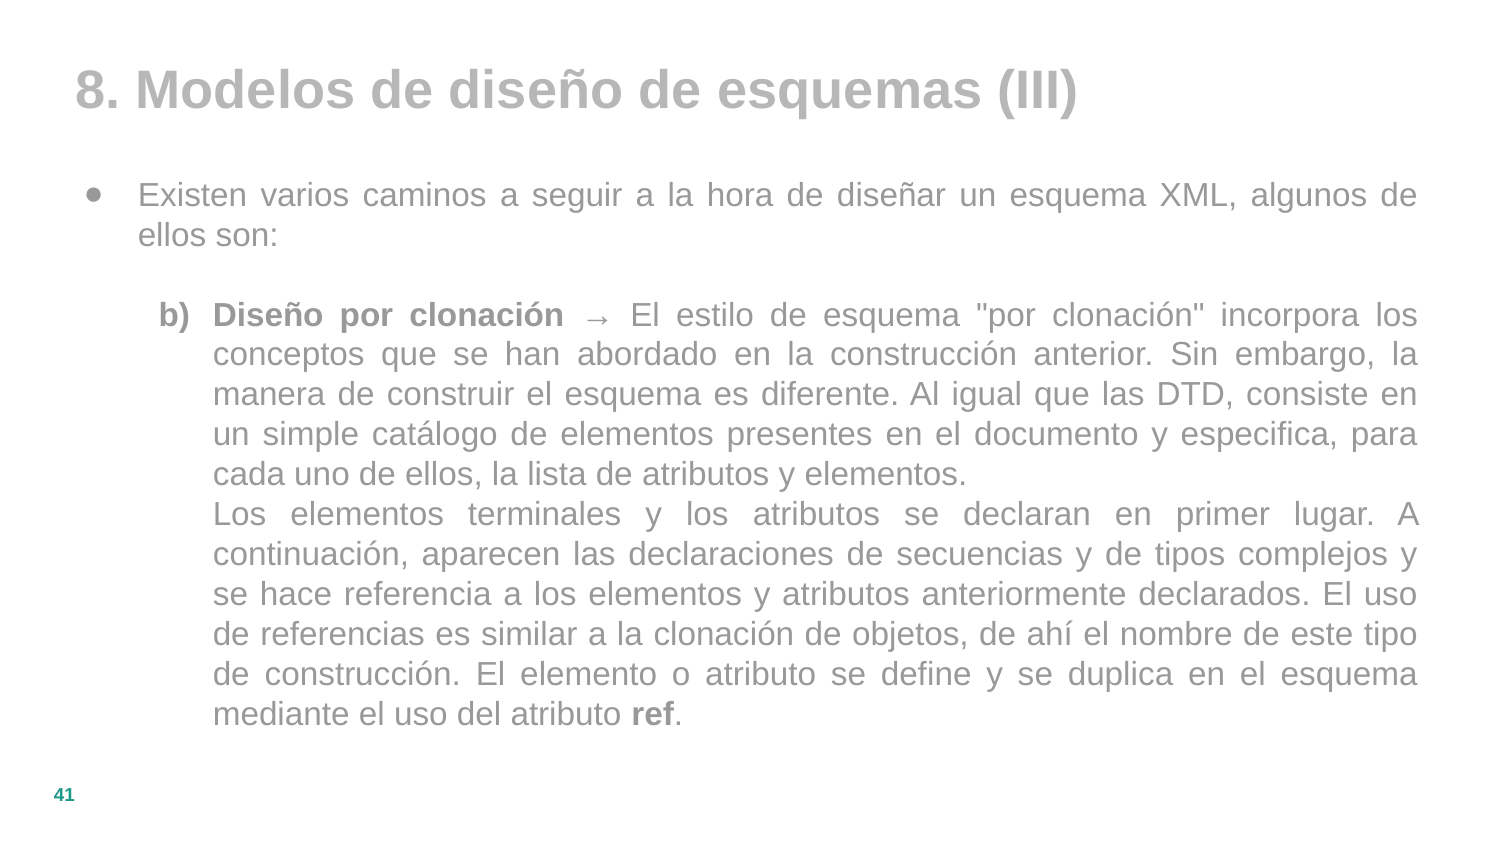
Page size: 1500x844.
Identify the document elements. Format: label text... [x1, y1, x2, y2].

text_box Existen varios caminos a seguir a la hora de diseñar un esquema XML, algunos de ellos son: Diseño por clonación → El estilo de esquema "por clonación" incorpora los conceptos que se han abordado en la construcción anterior. Sin embargo, la manera de construir el esquema es diferente. Al igual que las DTD, consiste en un simple catálogo de elementos presentes en el documento y especifica, para cada uno de ellos, la lista de atributos y elementos. Los elementos terminales y los atributos se declaran en primer lugar. A continuación, aparecen las declaraciones de secuencias y de tipos complejos y se hace referencia a los elementos y atributos anteriormente declarados. El uso de referencias es similar a la clonación de objetos, de ahí el nombre de este tipo de construcción. El elemento o atributo se define y se duplica en el esquema mediante el uso del atributo ref. [47, 165, 1435, 814]
list 8. Modelos de diseño de esquemas (III) [75, 54, 1299, 110]
text_box ‹#› [0, 774, 75, 806]
